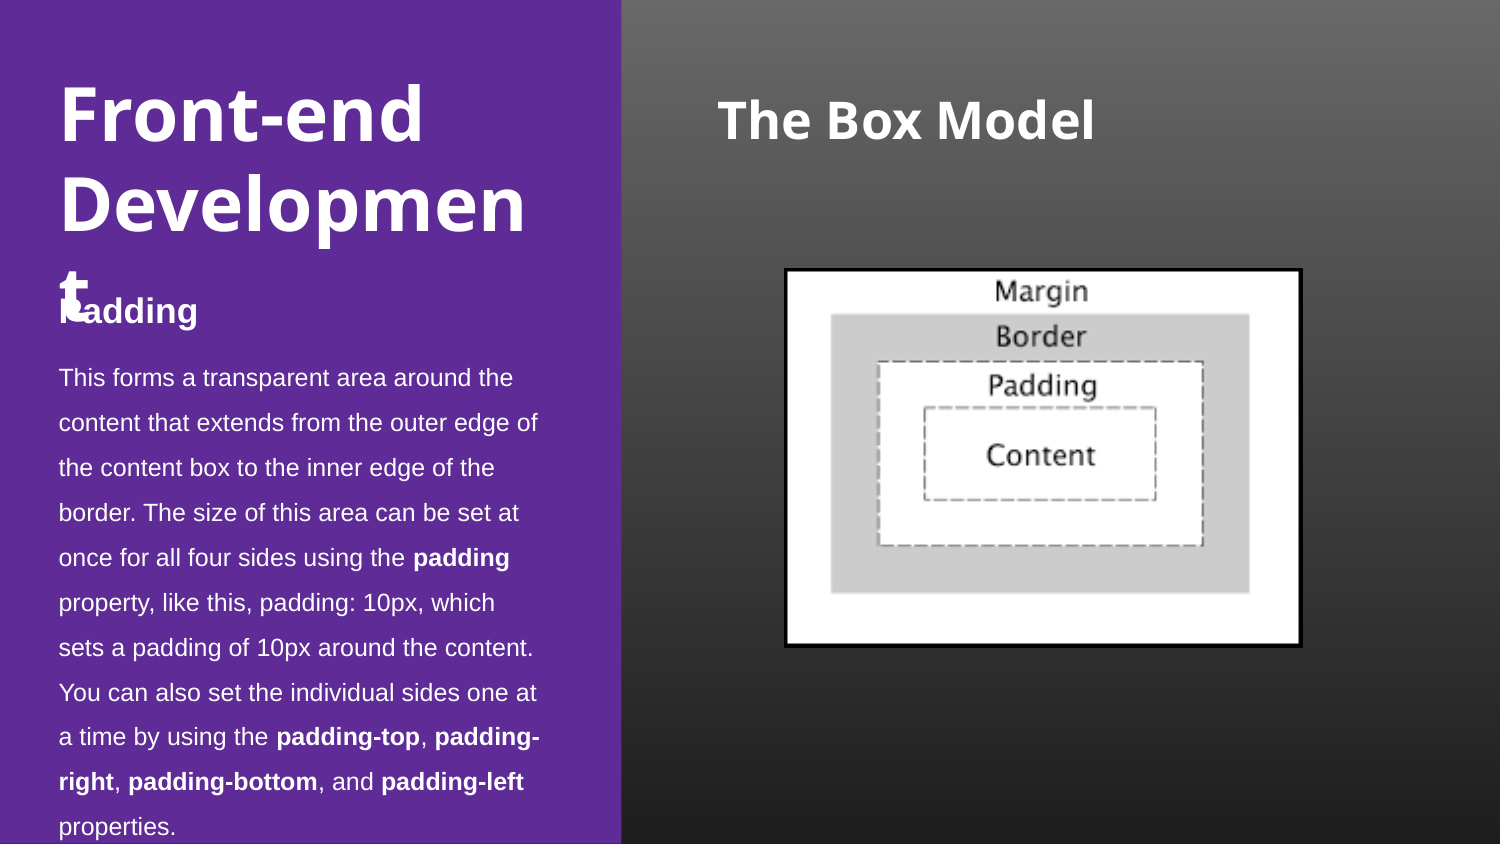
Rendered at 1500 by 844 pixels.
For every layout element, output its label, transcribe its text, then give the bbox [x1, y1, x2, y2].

list The Box Model [702, 0, 1426, 367]
subtitle Padding This forms a transparent area around the content that extends from the outer edge of the content box to the inner edge of the border. The size of this area can be set at once for all four sides using the padding property, like this, padding: 10px, which sets a padding of 10px around the content. You can also set the individual sides one at a time by using the padding-top, padding-right, padding-bottom, and padding-left properties. [43, 268, 563, 822]
title Front-end Development [43, 51, 563, 268]
picture [783, 268, 1304, 648]
